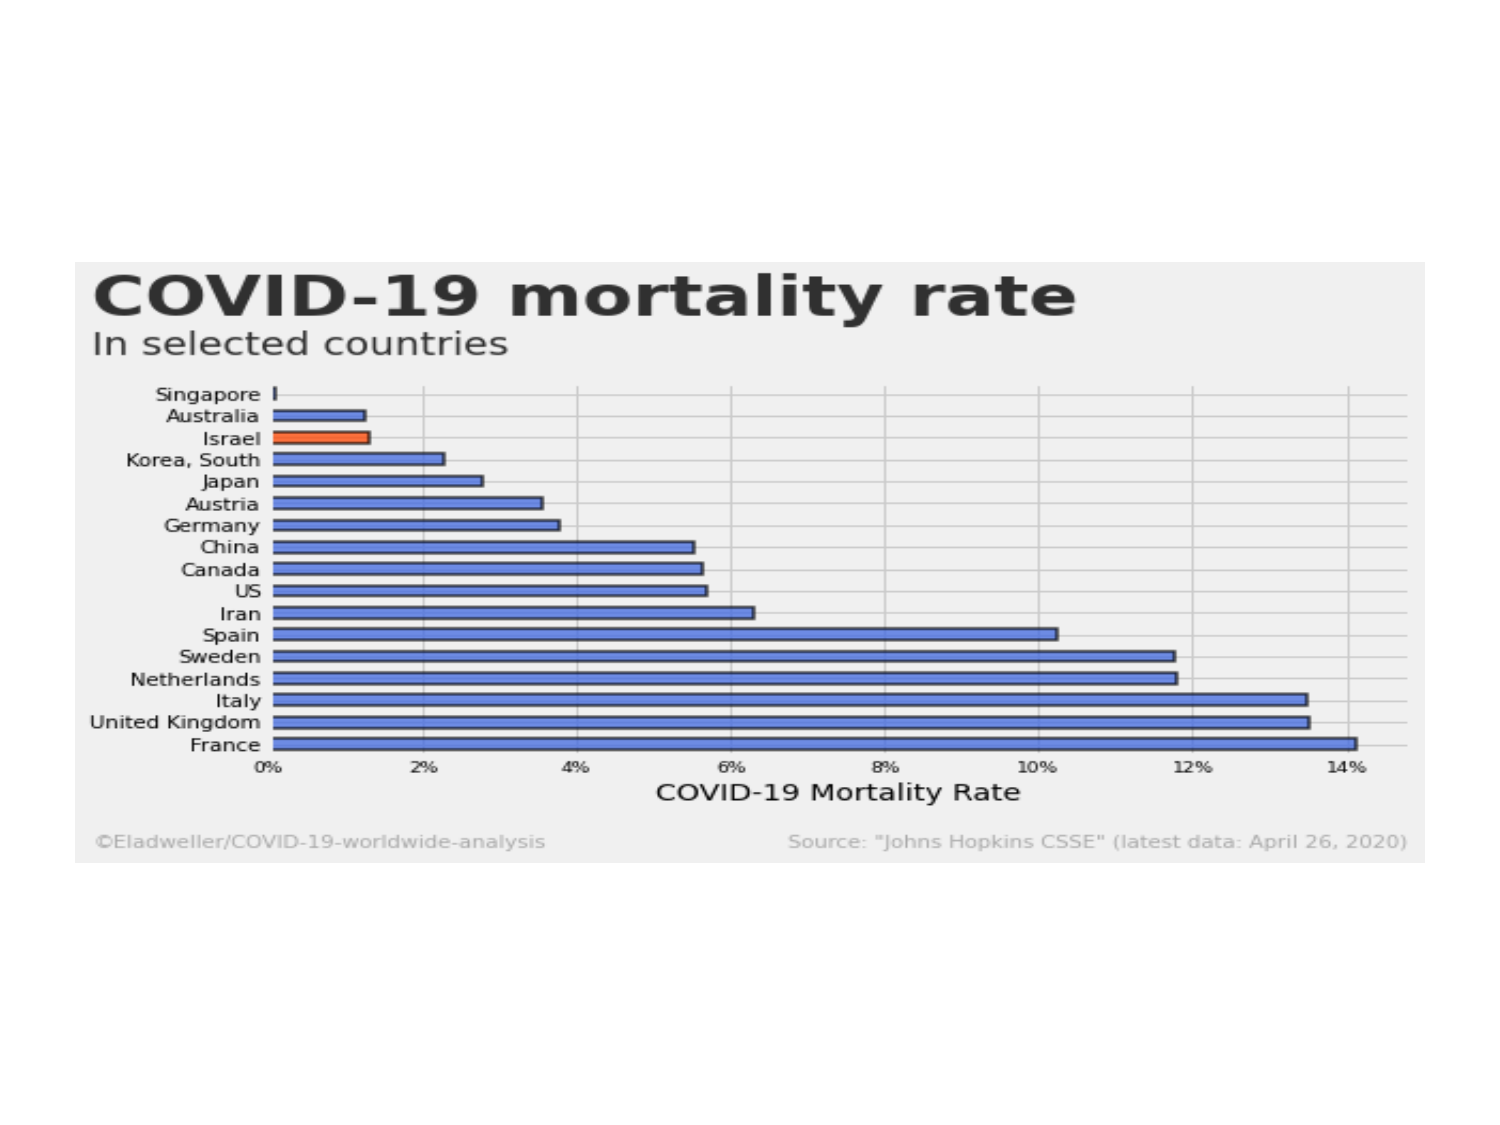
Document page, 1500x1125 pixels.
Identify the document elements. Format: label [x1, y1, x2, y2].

picture [74, 262, 1426, 863]
